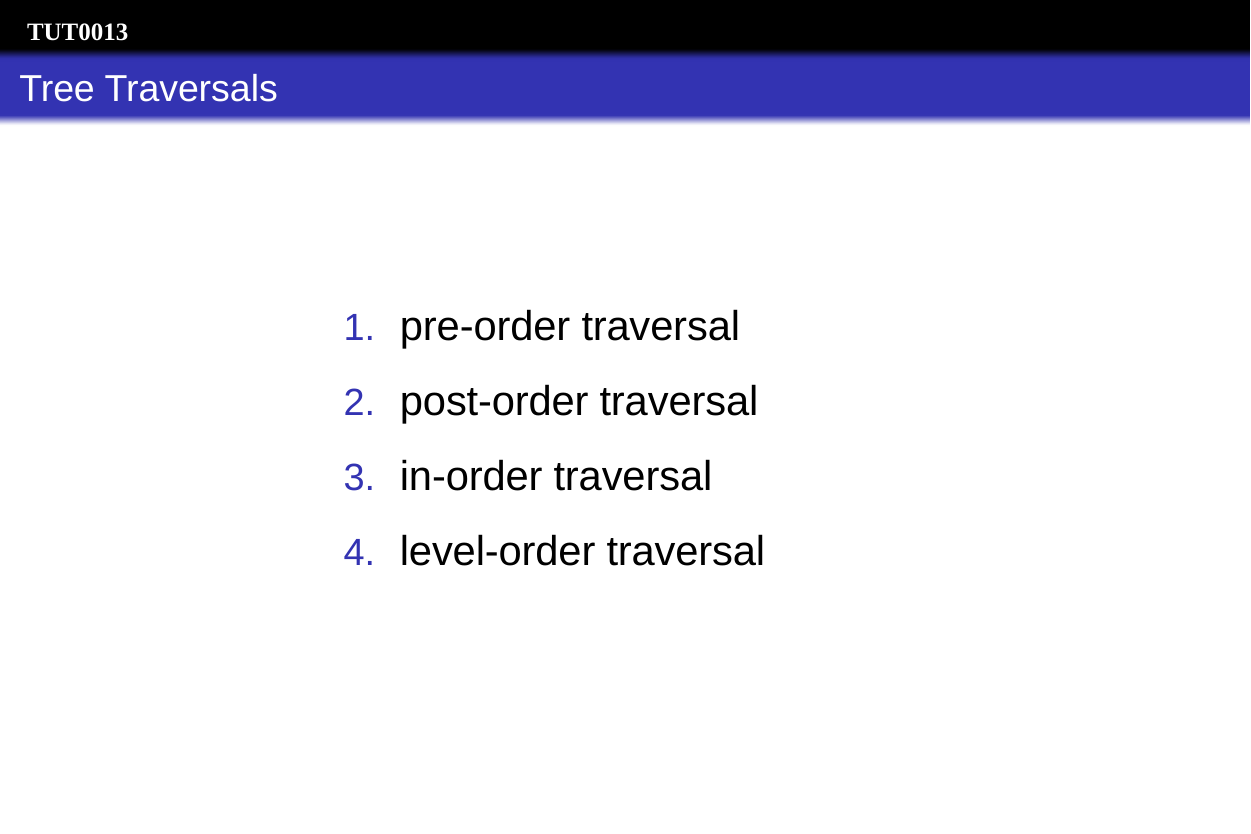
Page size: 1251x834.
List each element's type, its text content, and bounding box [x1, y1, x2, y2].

text_box pre-order traversal post-order traversal in-order traversal level-order traversal [251, 266, 780, 582]
picture [0, 0, 1250, 129]
